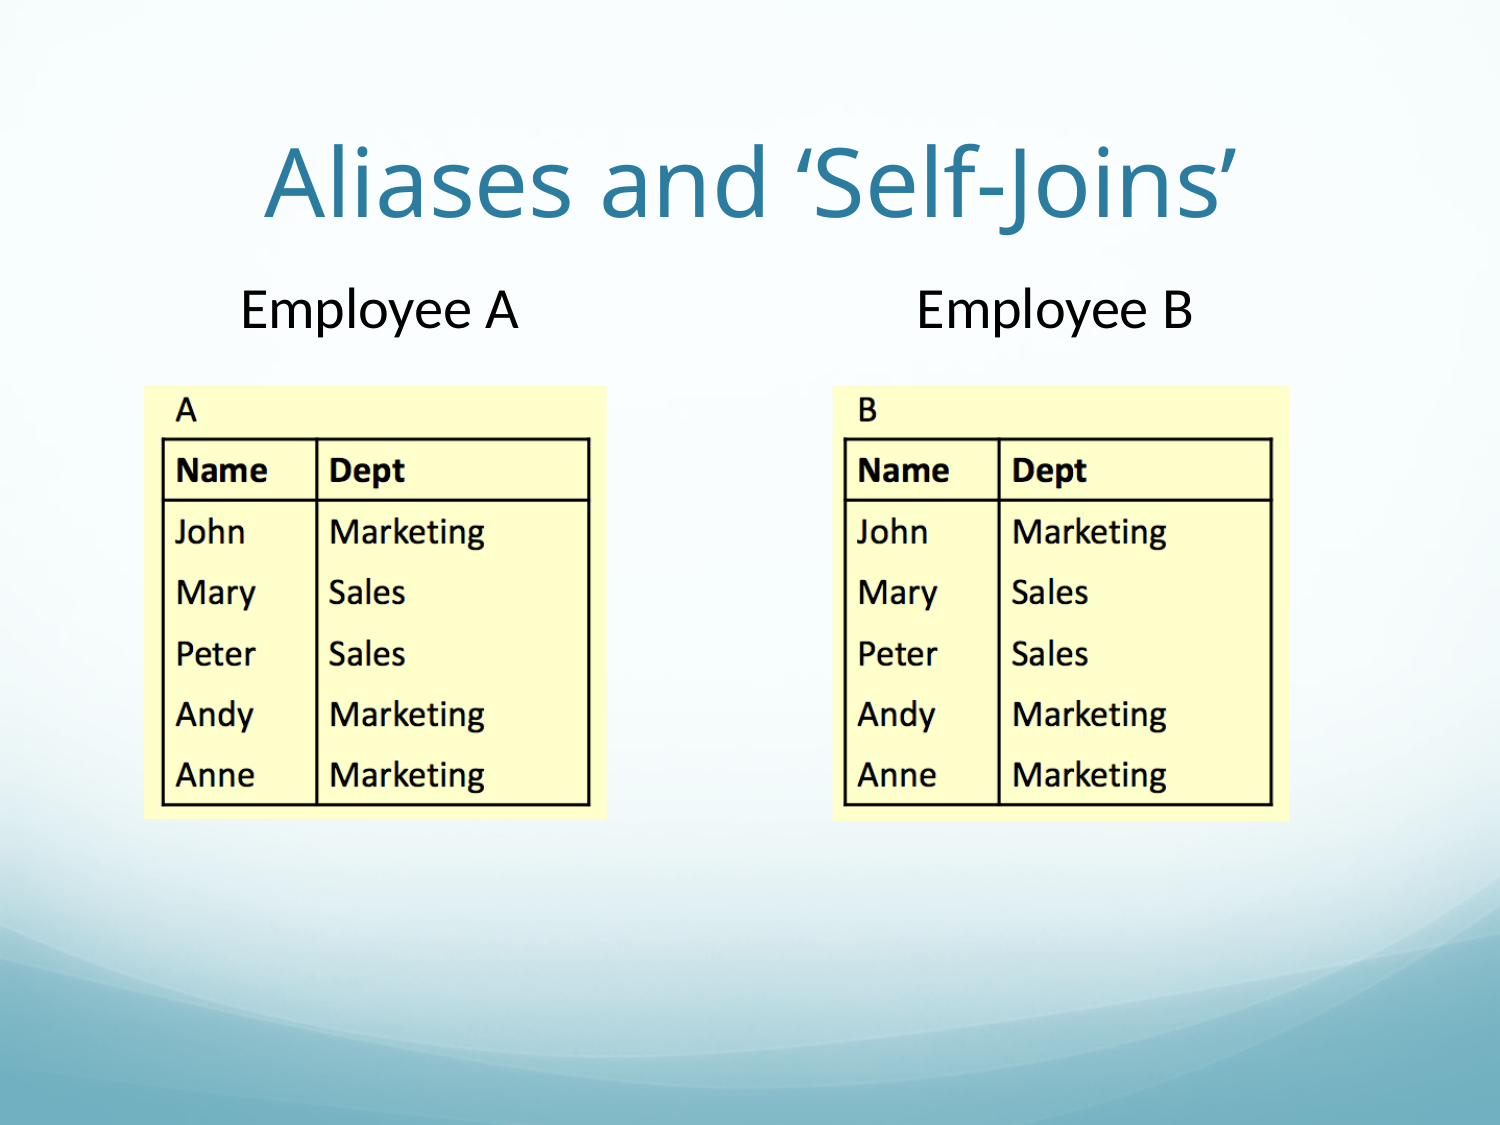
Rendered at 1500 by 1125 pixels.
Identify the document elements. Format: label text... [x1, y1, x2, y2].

title Aliases and ‘Self-Joins’ [90, 47, 1410, 237]
text_box [832, 385, 1289, 822]
text_box [144, 385, 607, 819]
text_box Employee A Employee B [237, 267, 1197, 340]
